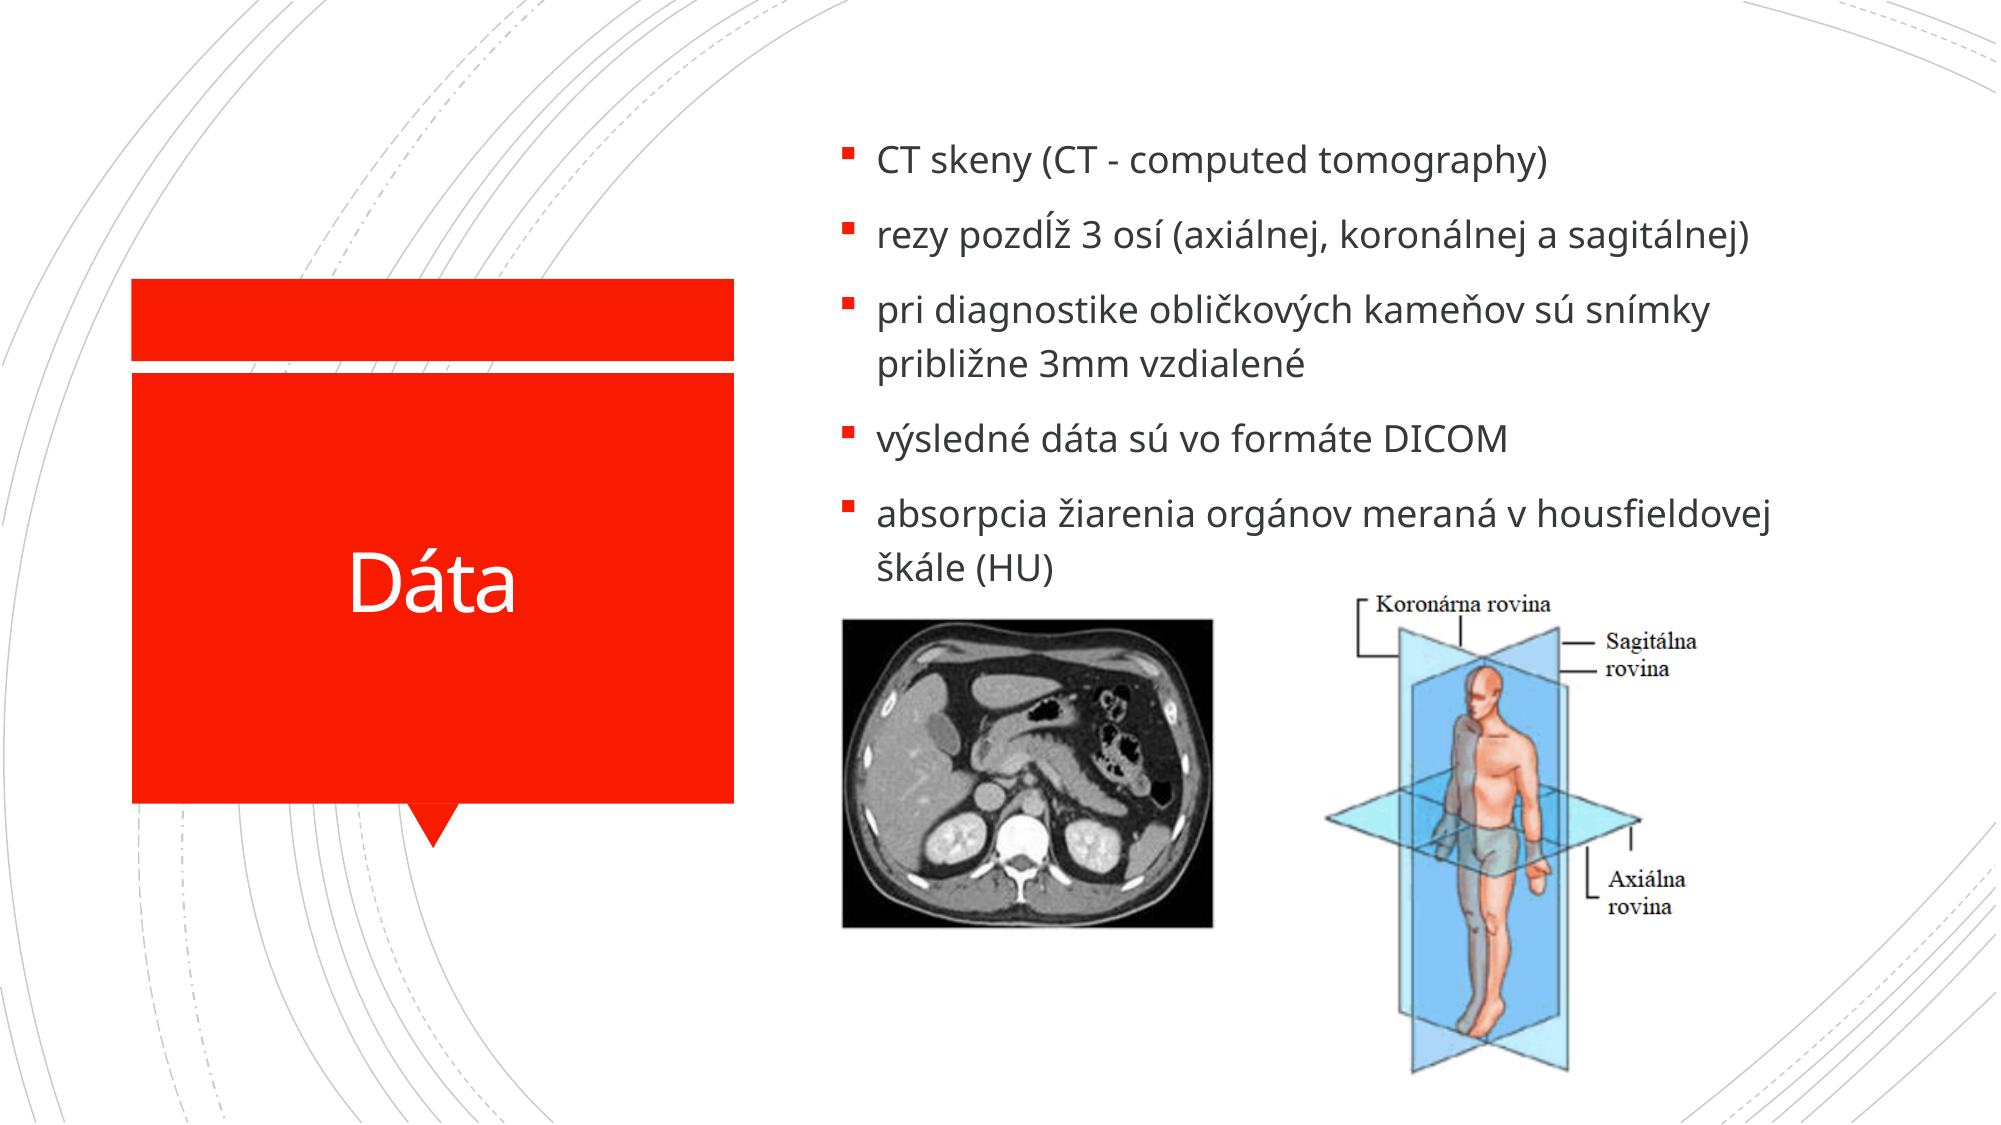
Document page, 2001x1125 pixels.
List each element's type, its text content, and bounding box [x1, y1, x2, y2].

picture [1319, 587, 1706, 1093]
list CT skeny (CT - computed tomography) rezy pozdĺž 3 osí (axiálnej, koronálnej a sagitálnej) pri diagnostike obličkových kameňov sú snímky približne 3mm vzdialené výsledné dáta sú vo formáte DICOM absorpcia žiarenia orgánov meraná v housfieldovej škále (HU) [823, 0, 1855, 789]
picture [840, 617, 1217, 931]
title Dáta [145, 385, 720, 789]
